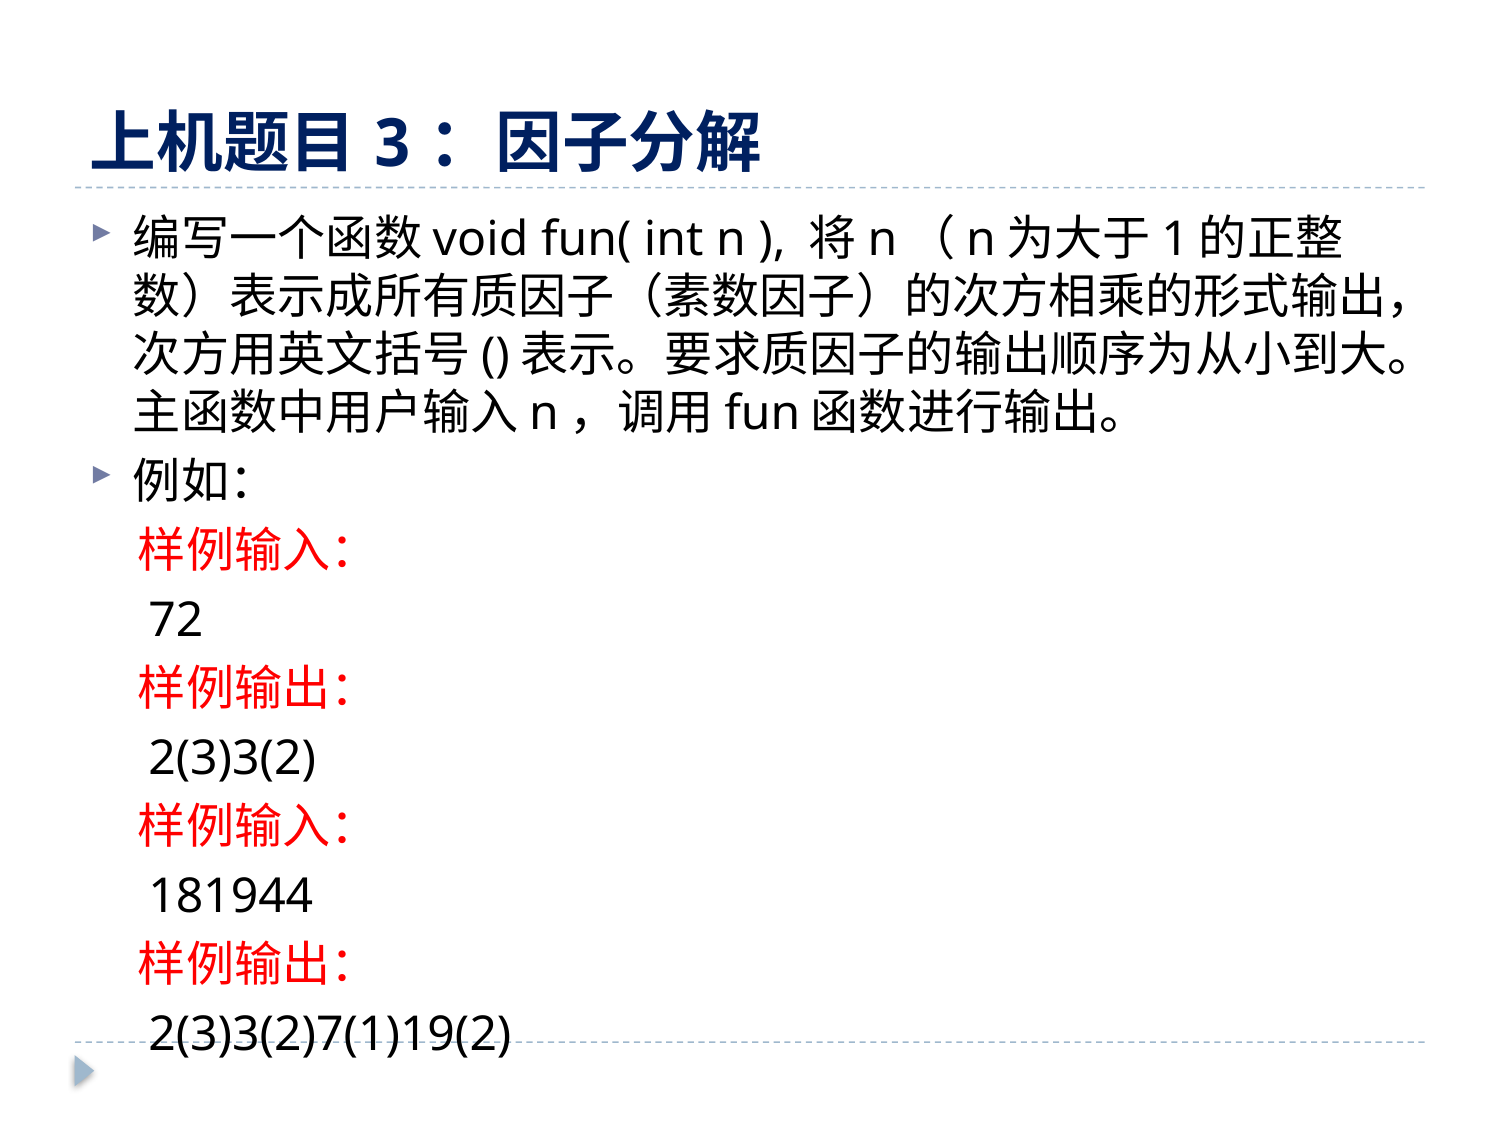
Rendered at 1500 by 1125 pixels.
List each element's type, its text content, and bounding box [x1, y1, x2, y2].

list 编写一个函数void fun( int n ), 将n（n为大于1的正整数）表示成所有质因子（素数因子）的次方相乘的形式输出，次方用英文括号()表示。要求质因子的输出顺序为从小到大。主函数中用户输入n，调用fun函数进行输出。 例如： 样例输入： 72 样例输出： 2(3)3(2) 样例输入： 181944 样例输出： 2(3)3(2)7(1)19(2) [75, 200, 1425, 1071]
title 上机题目3：因子分解 [75, 24, 1425, 188]
